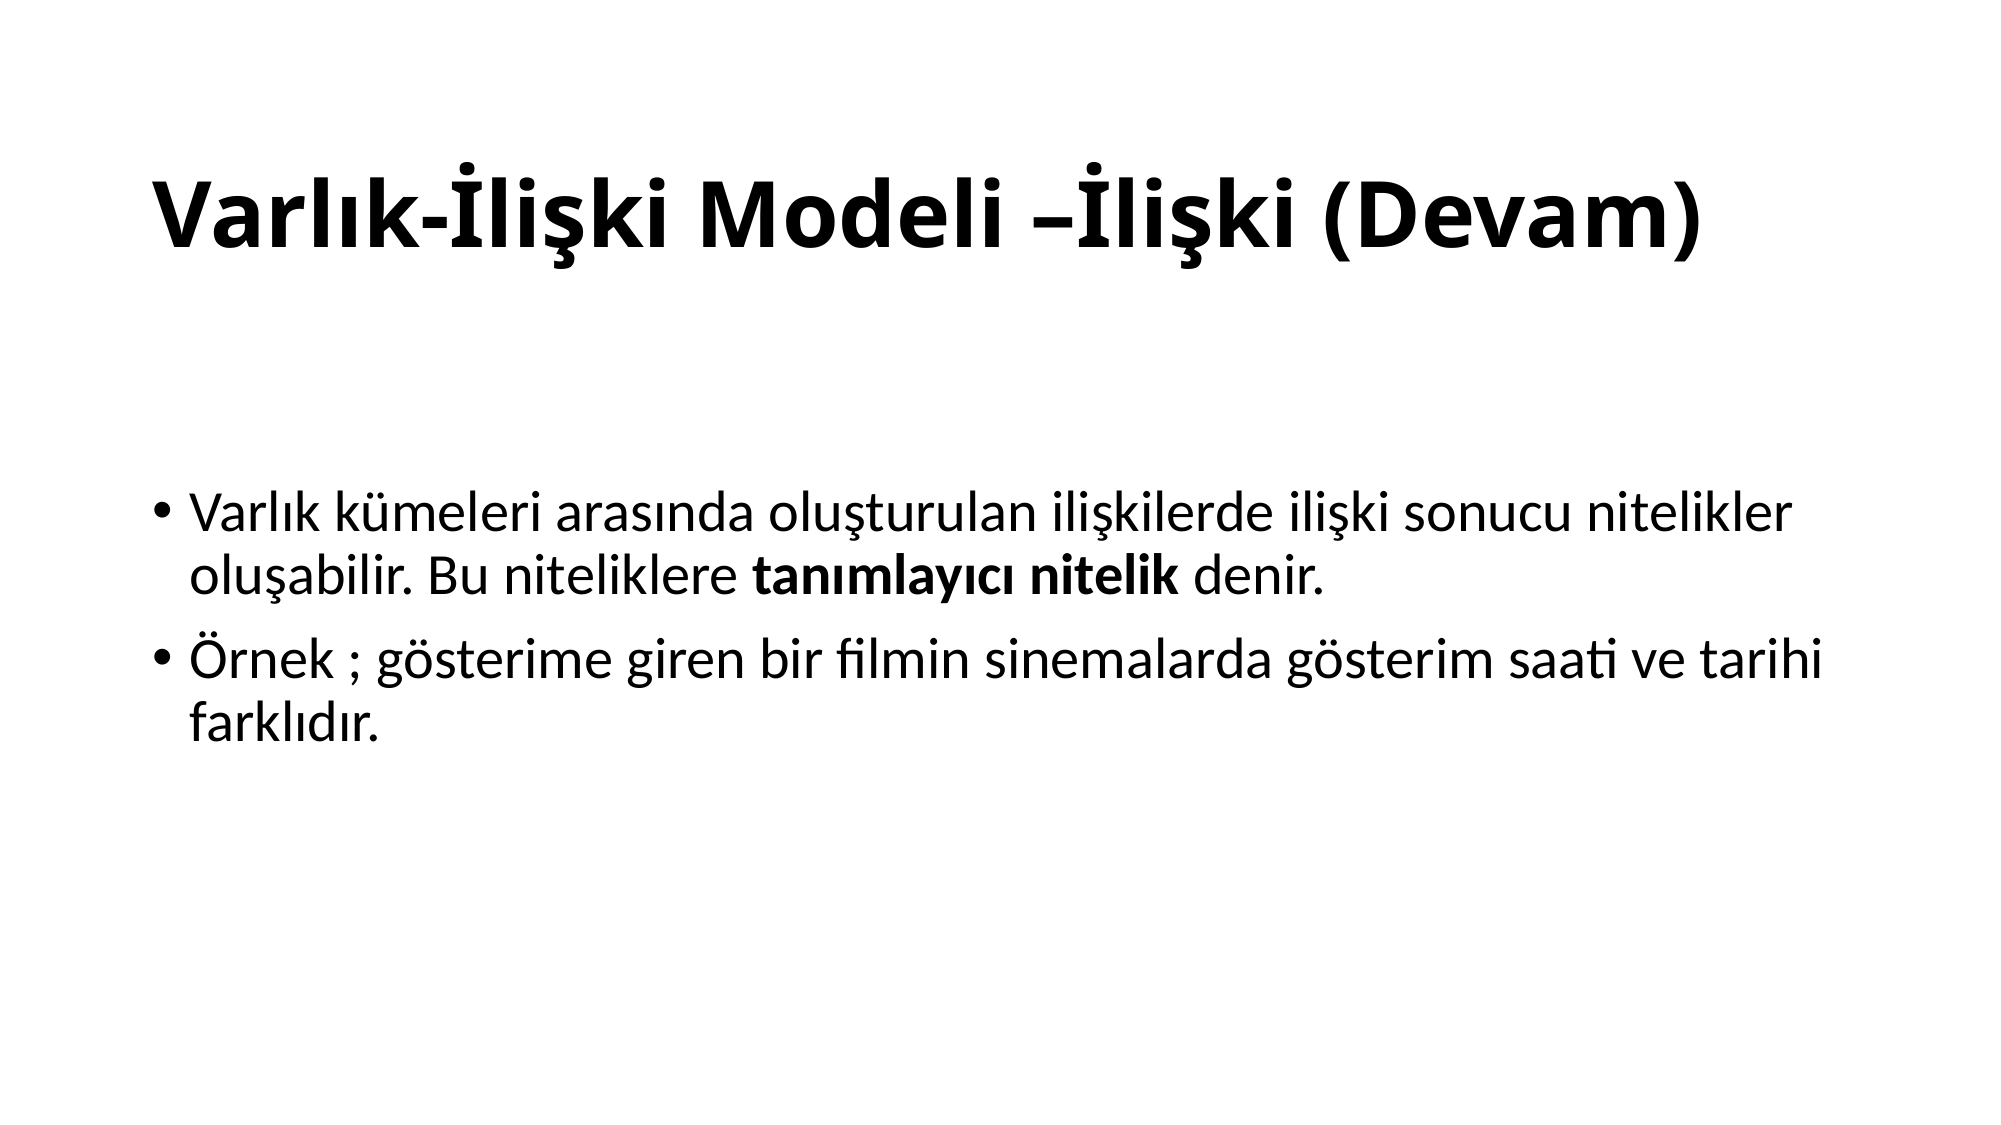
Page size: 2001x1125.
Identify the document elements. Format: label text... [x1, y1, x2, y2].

list Varlık kümeleri arasında oluşturulan ilişkilerde ilişki sonucu nitelikler oluşabilir. Bu niteliklere tanımlayıcı nitelik denir. Örnek ; gösterime giren bir filmin sinemalarda gösterim saati ve tarihi farklıdır. [137, 299, 1863, 1014]
title Varlık-İlişki Modeli –İlişki (Devam) [137, 59, 1863, 278]
